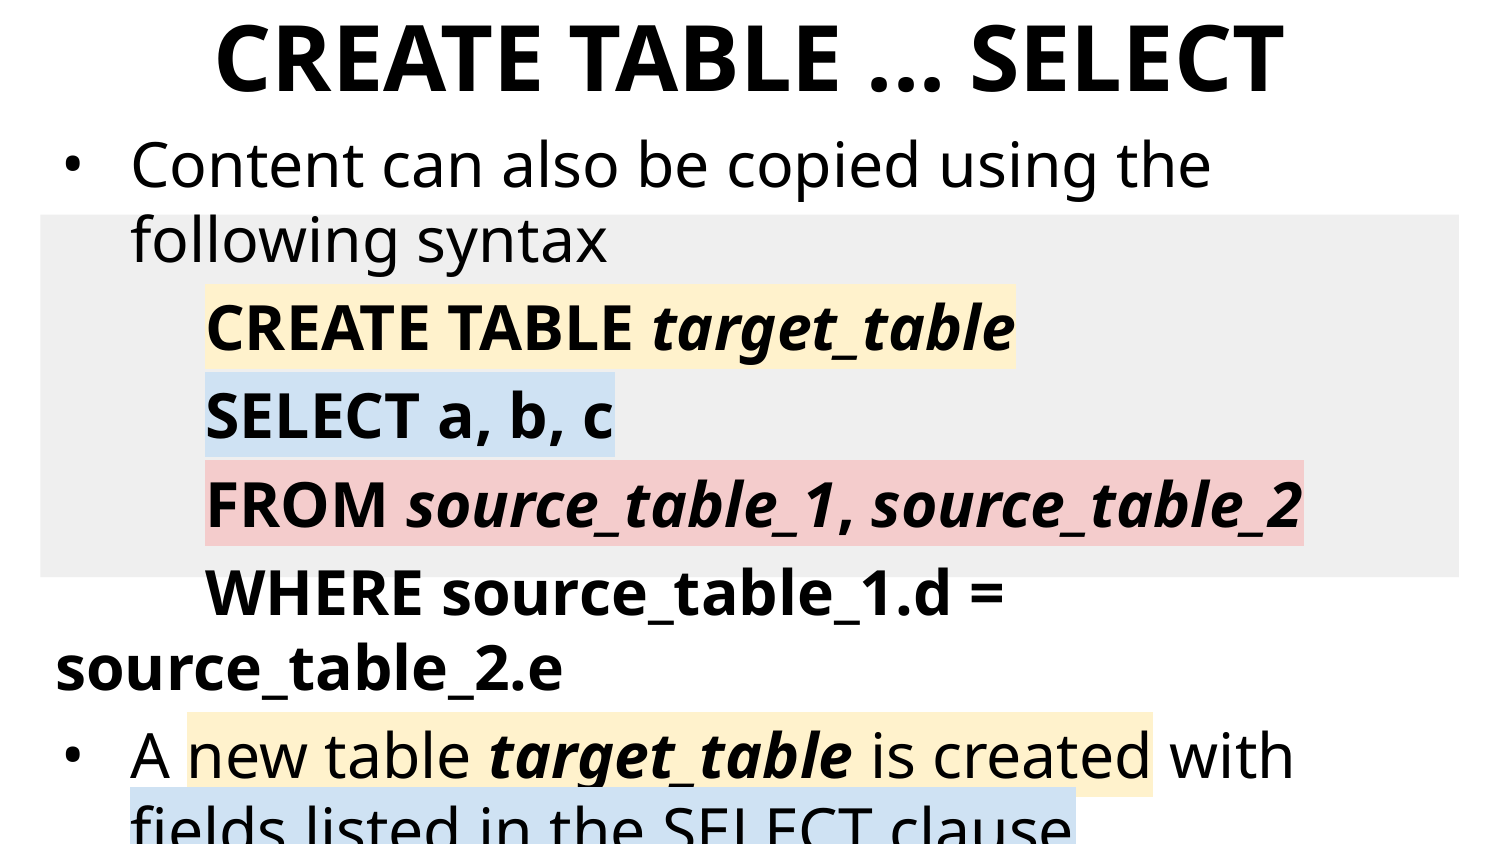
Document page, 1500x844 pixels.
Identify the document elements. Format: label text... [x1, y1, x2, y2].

list Content can also be copied using the following syntax CREATE TABLE target_table SELECT a, b, c FROM source_table_1, source_table_2 WHERE source_table_1.d = source_table_2.e A new table target_table is created with fields listed in the SELECT clause Content comes from source tables 1 and 2 [40, 110, 1500, 844]
title CREATE TABLE ... SELECT [0, 0, 1500, 110]
